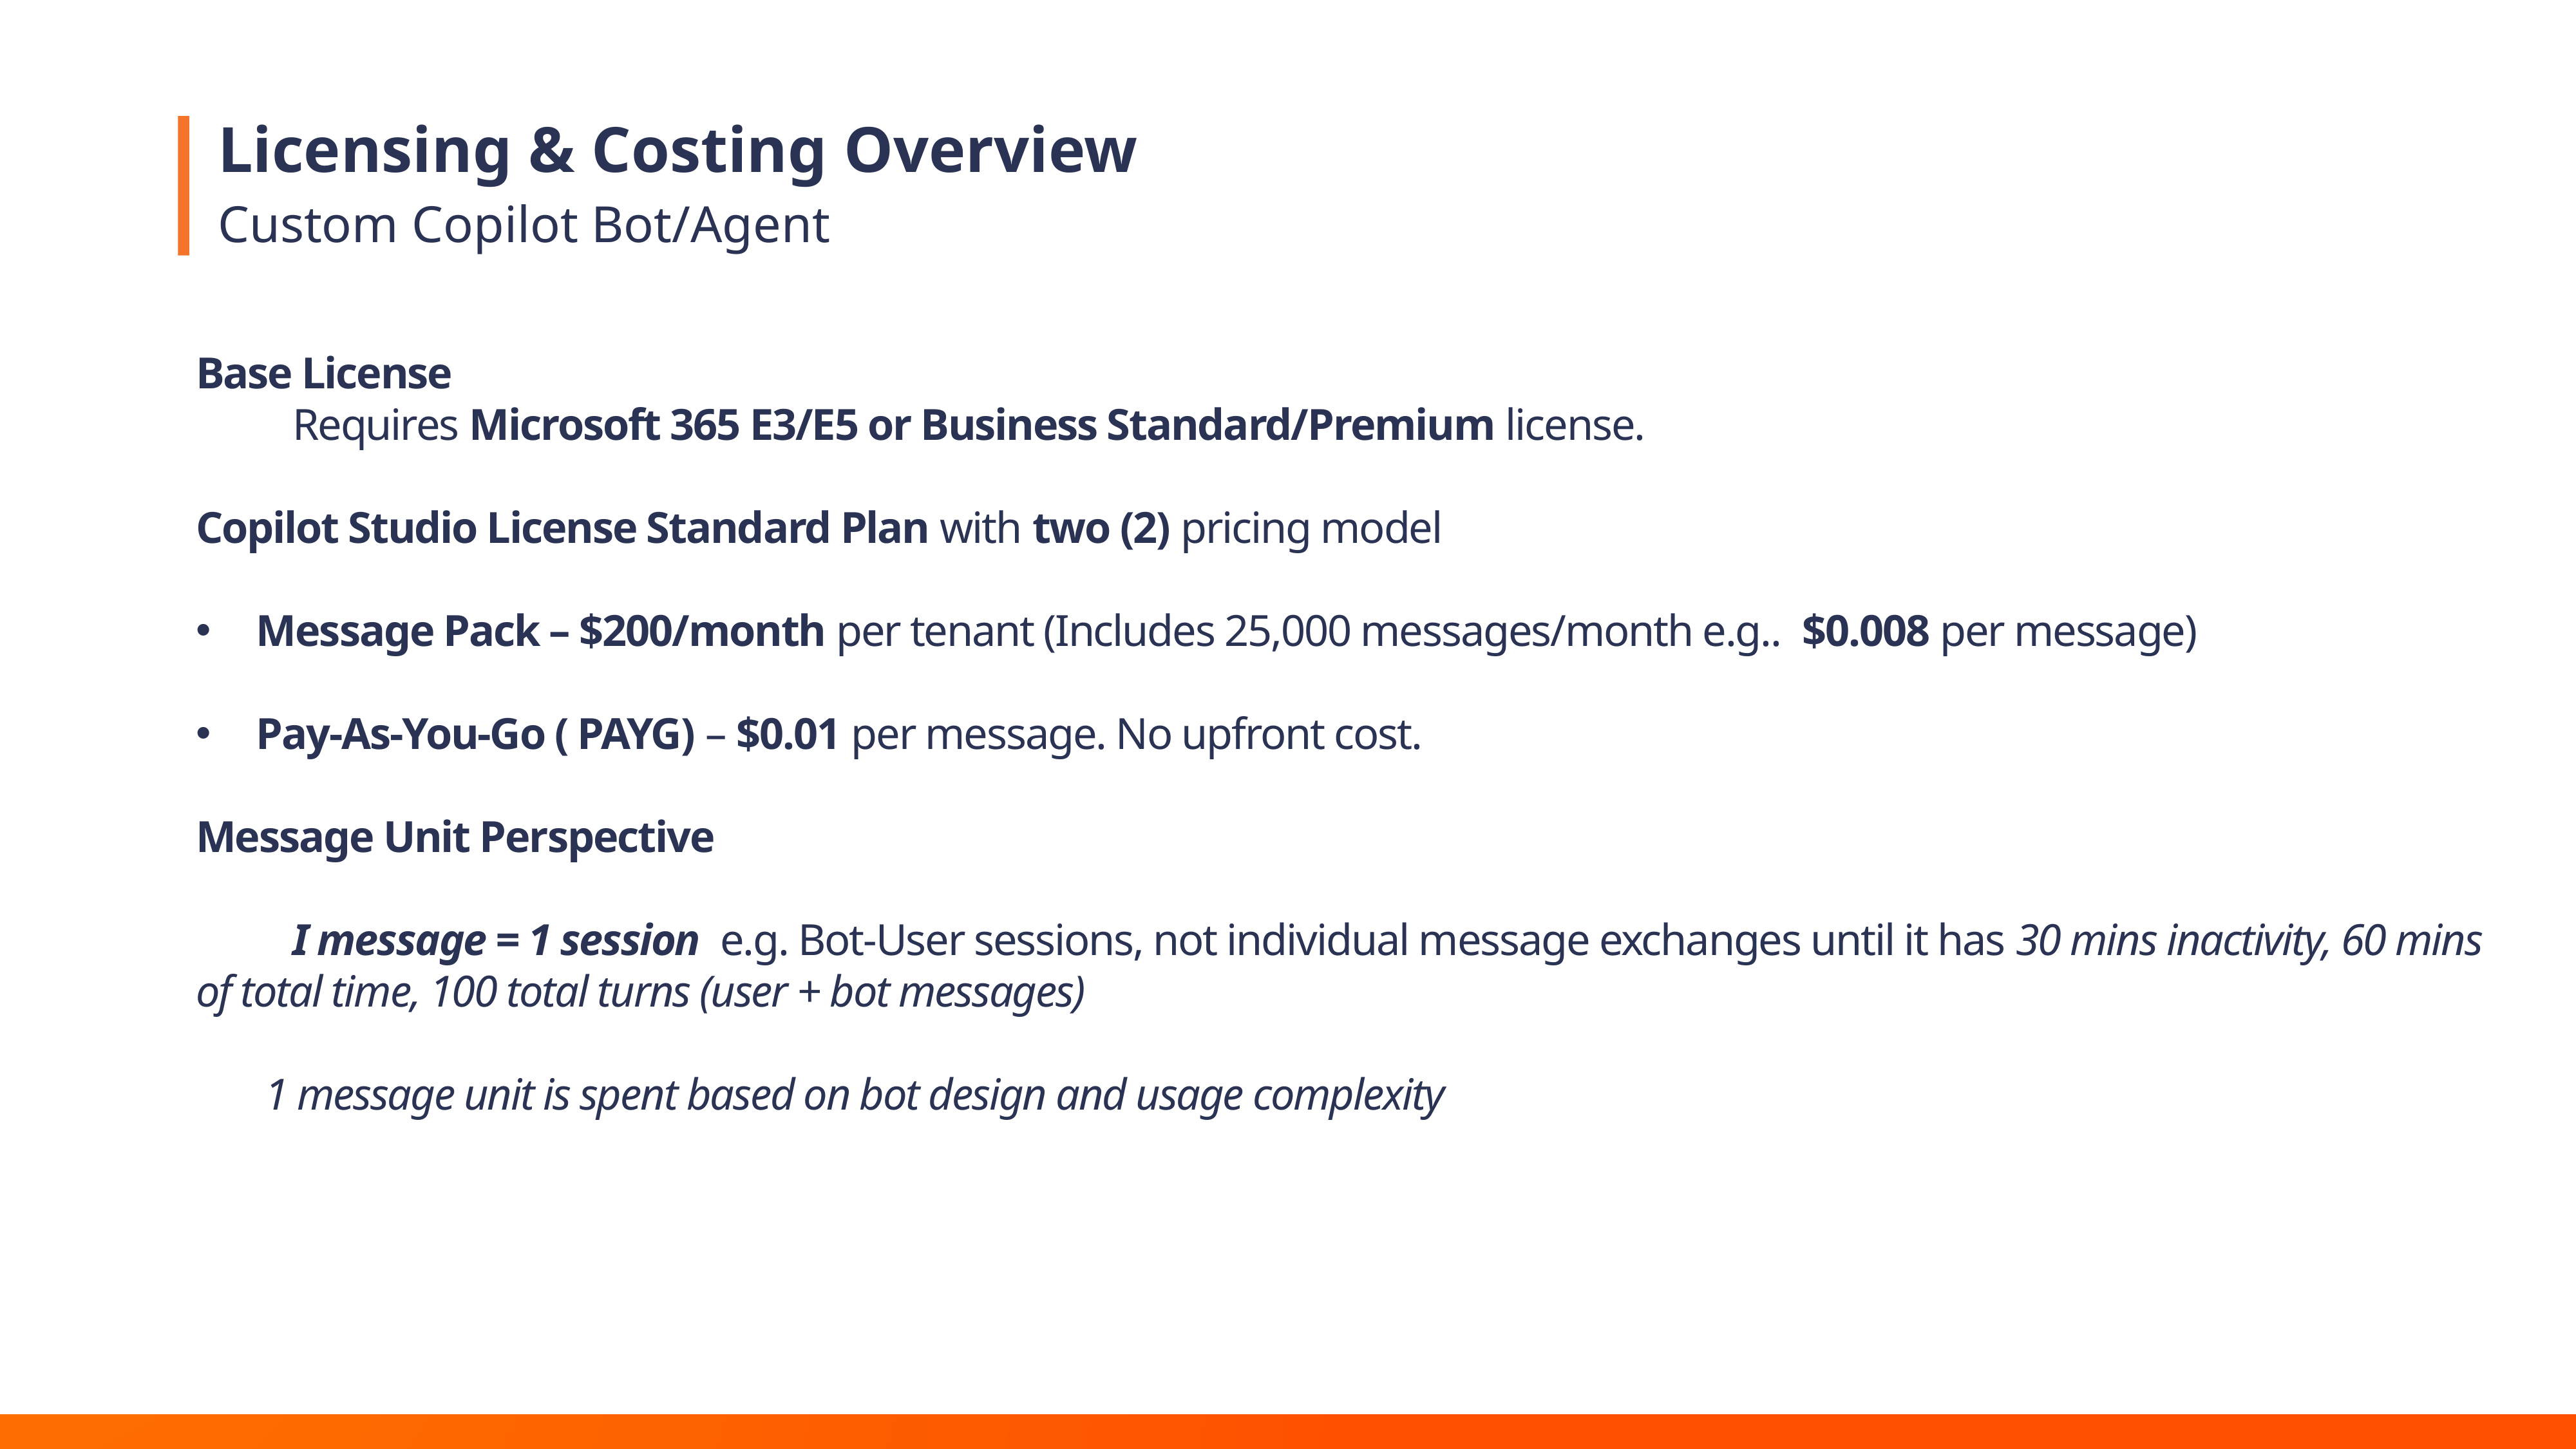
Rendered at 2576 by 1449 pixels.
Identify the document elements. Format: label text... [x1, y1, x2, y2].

picture [0, 1414, 2576, 1449]
list Custom Copilot Bot/Agent [212, 187, 2363, 259]
title Licensing & Costing Overview [212, 103, 2363, 187]
text_box Base License Requires Microsoft 365 E3/E5 or Business Standard/Premium license. Copilot Studio License Standard Plan with two (2) pricing model Message Pack – $200/month per tenant (Includes 25,000 messages/month e.g.. $0.008 per message) Pay-As-You-Go ( PAYG) – $0.01 per message. No upfront cost. Message Unit Perspective I message = 1 session e.g. Bot-User sessions, not individual message exchanges until it has 30 mins inactivity, 60 mins of total time, 100 total turns (user + bot messages) 1 message unit is spent based on bot design and usage complexity [186, 341, 2521, 1124]
